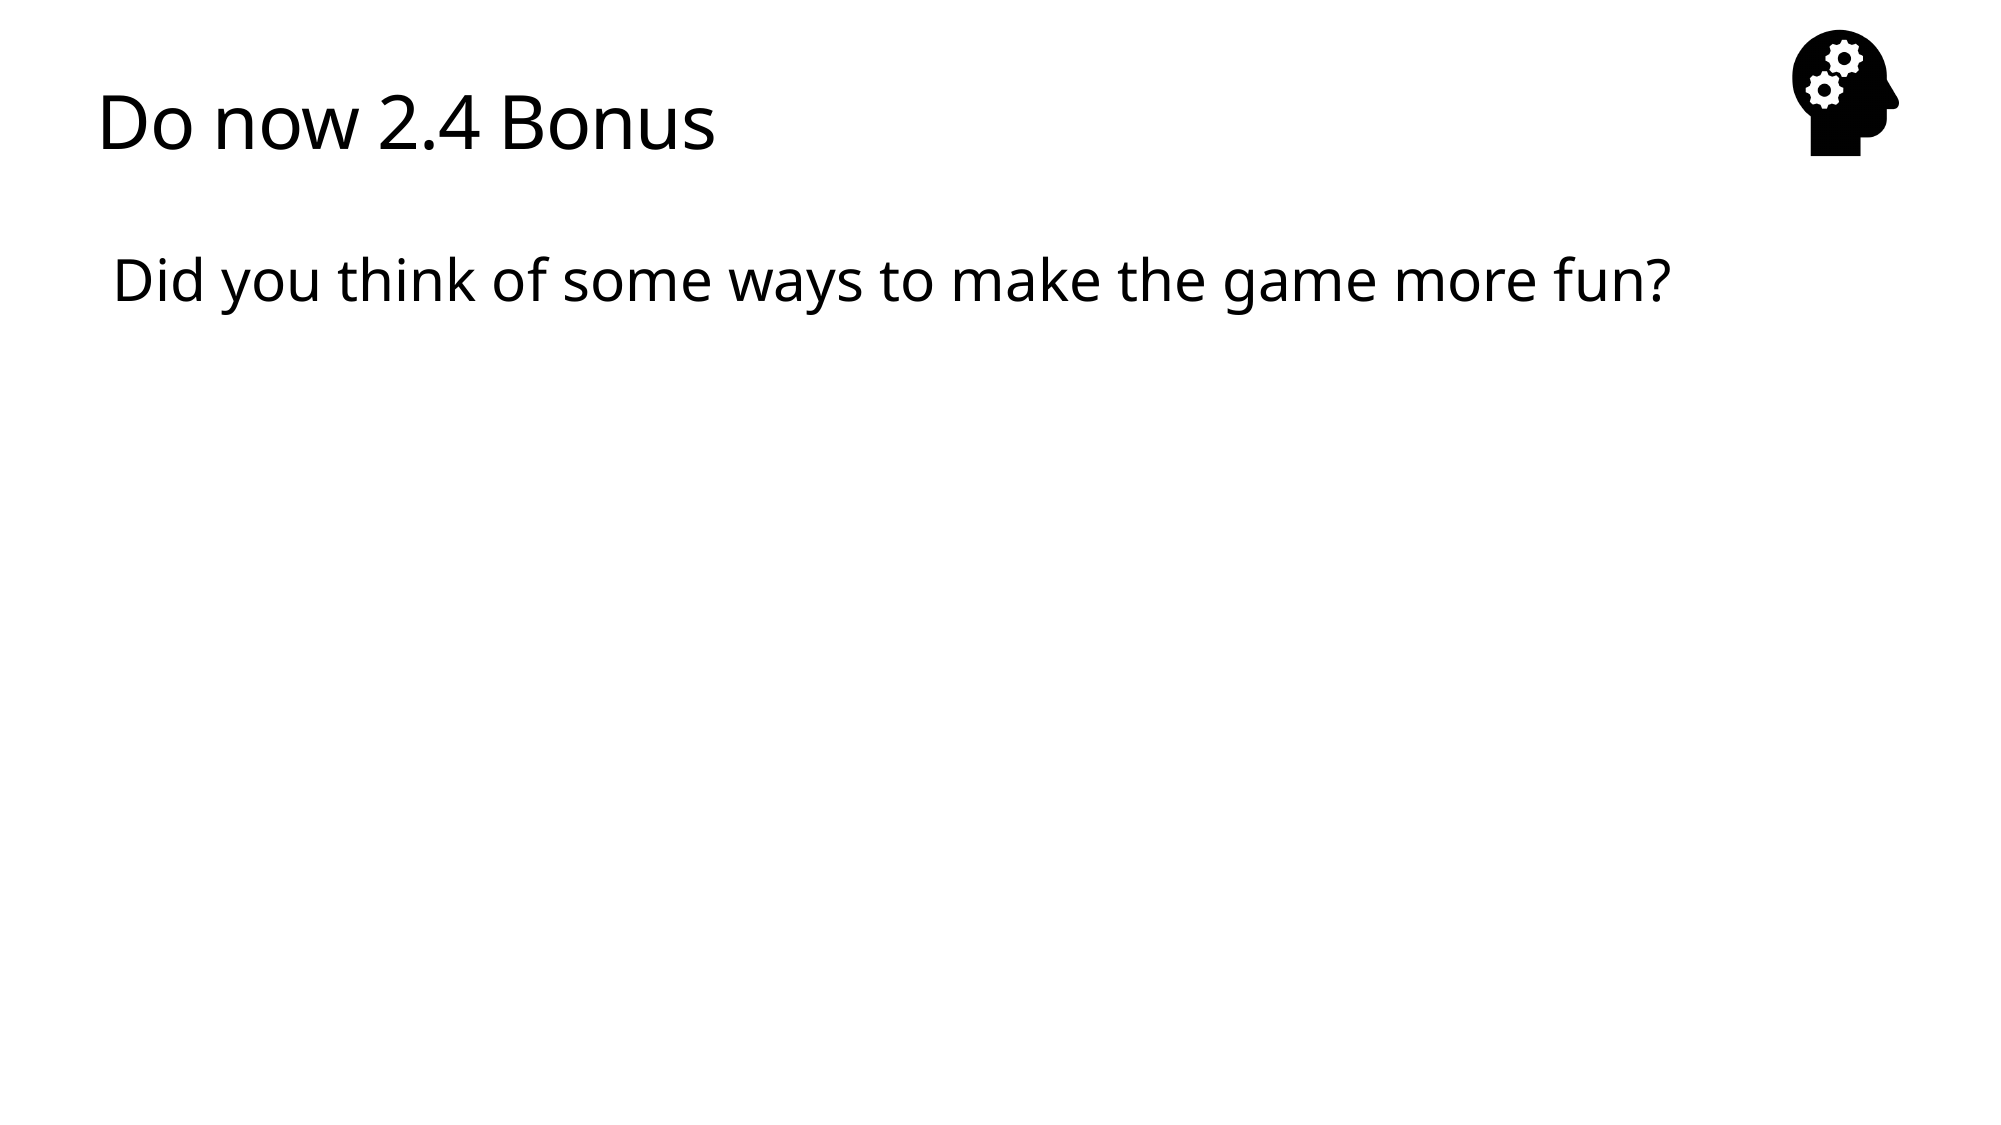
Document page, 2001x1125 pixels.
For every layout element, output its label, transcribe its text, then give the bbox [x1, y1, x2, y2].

title Do now 2.4 Bonus [96, 75, 1770, 166]
picture [1770, 20, 1921, 172]
text_box Did you think of some ways to make the game more fun? [98, 235, 1906, 321]
